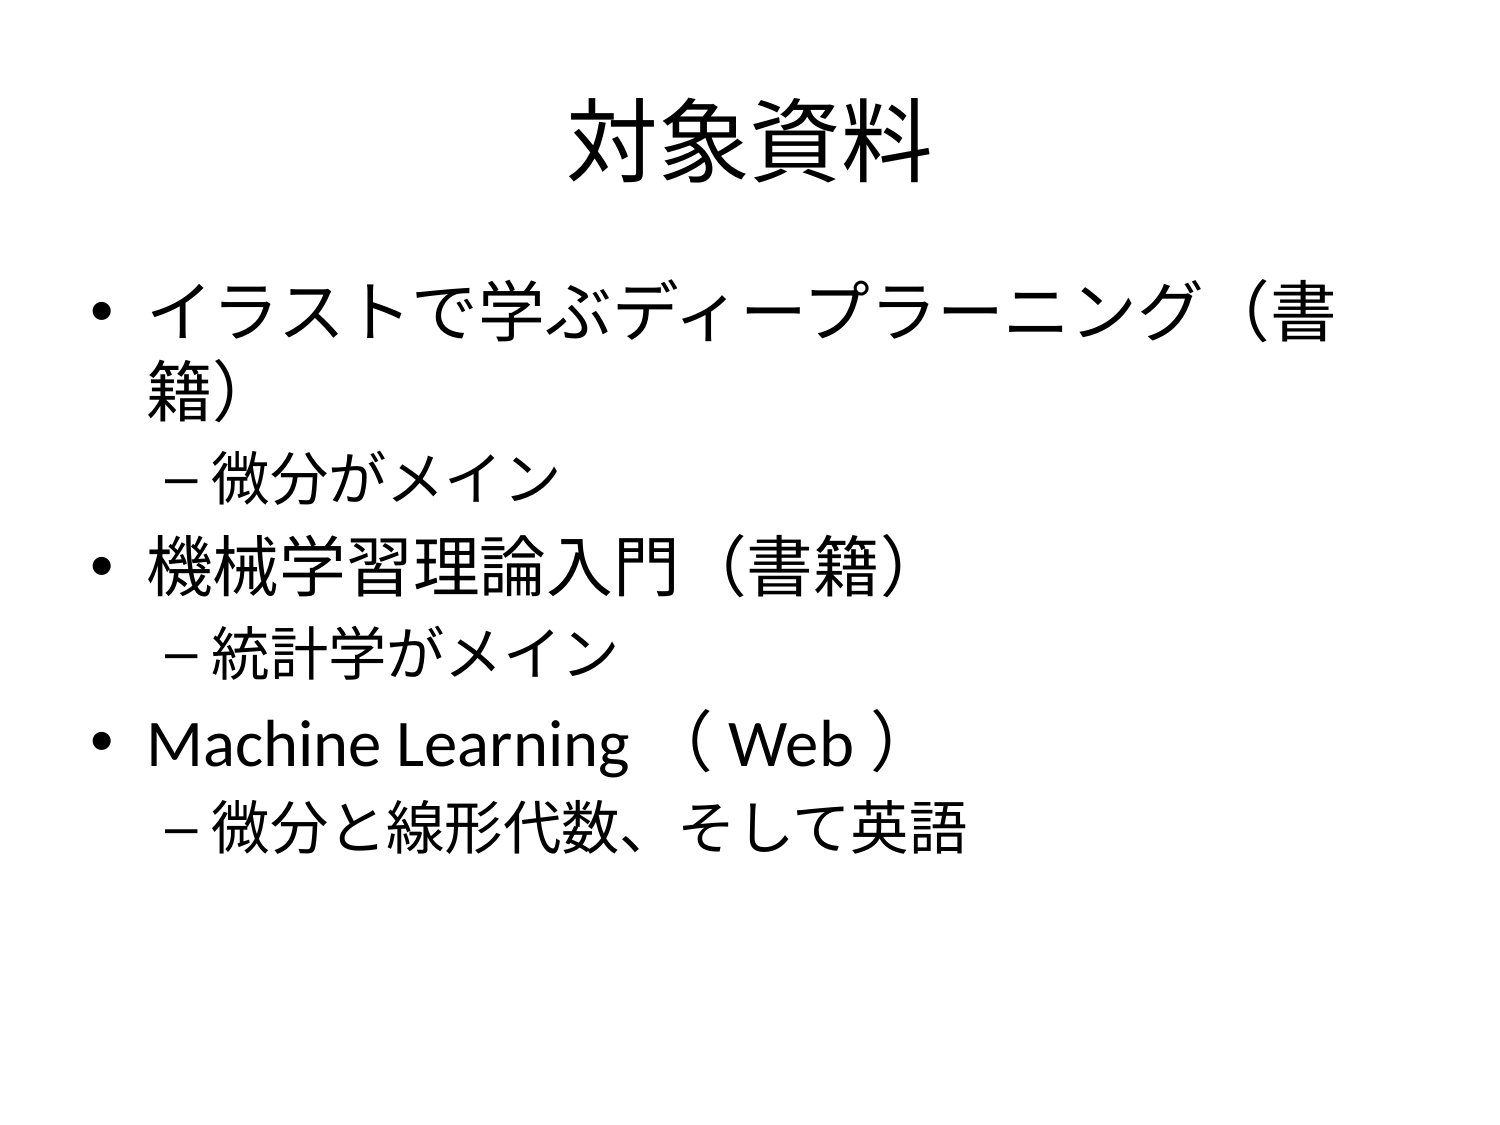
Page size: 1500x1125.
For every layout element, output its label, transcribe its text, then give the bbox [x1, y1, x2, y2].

list イラストで学ぶディープラーニング（書籍） 微分がメイン 機械学習理論入門（書籍） 統計学がメイン Machine Learning（Web） 微分と線形代数、そして英語 [75, 262, 1425, 1005]
title 対象資料 [75, 45, 1425, 233]
